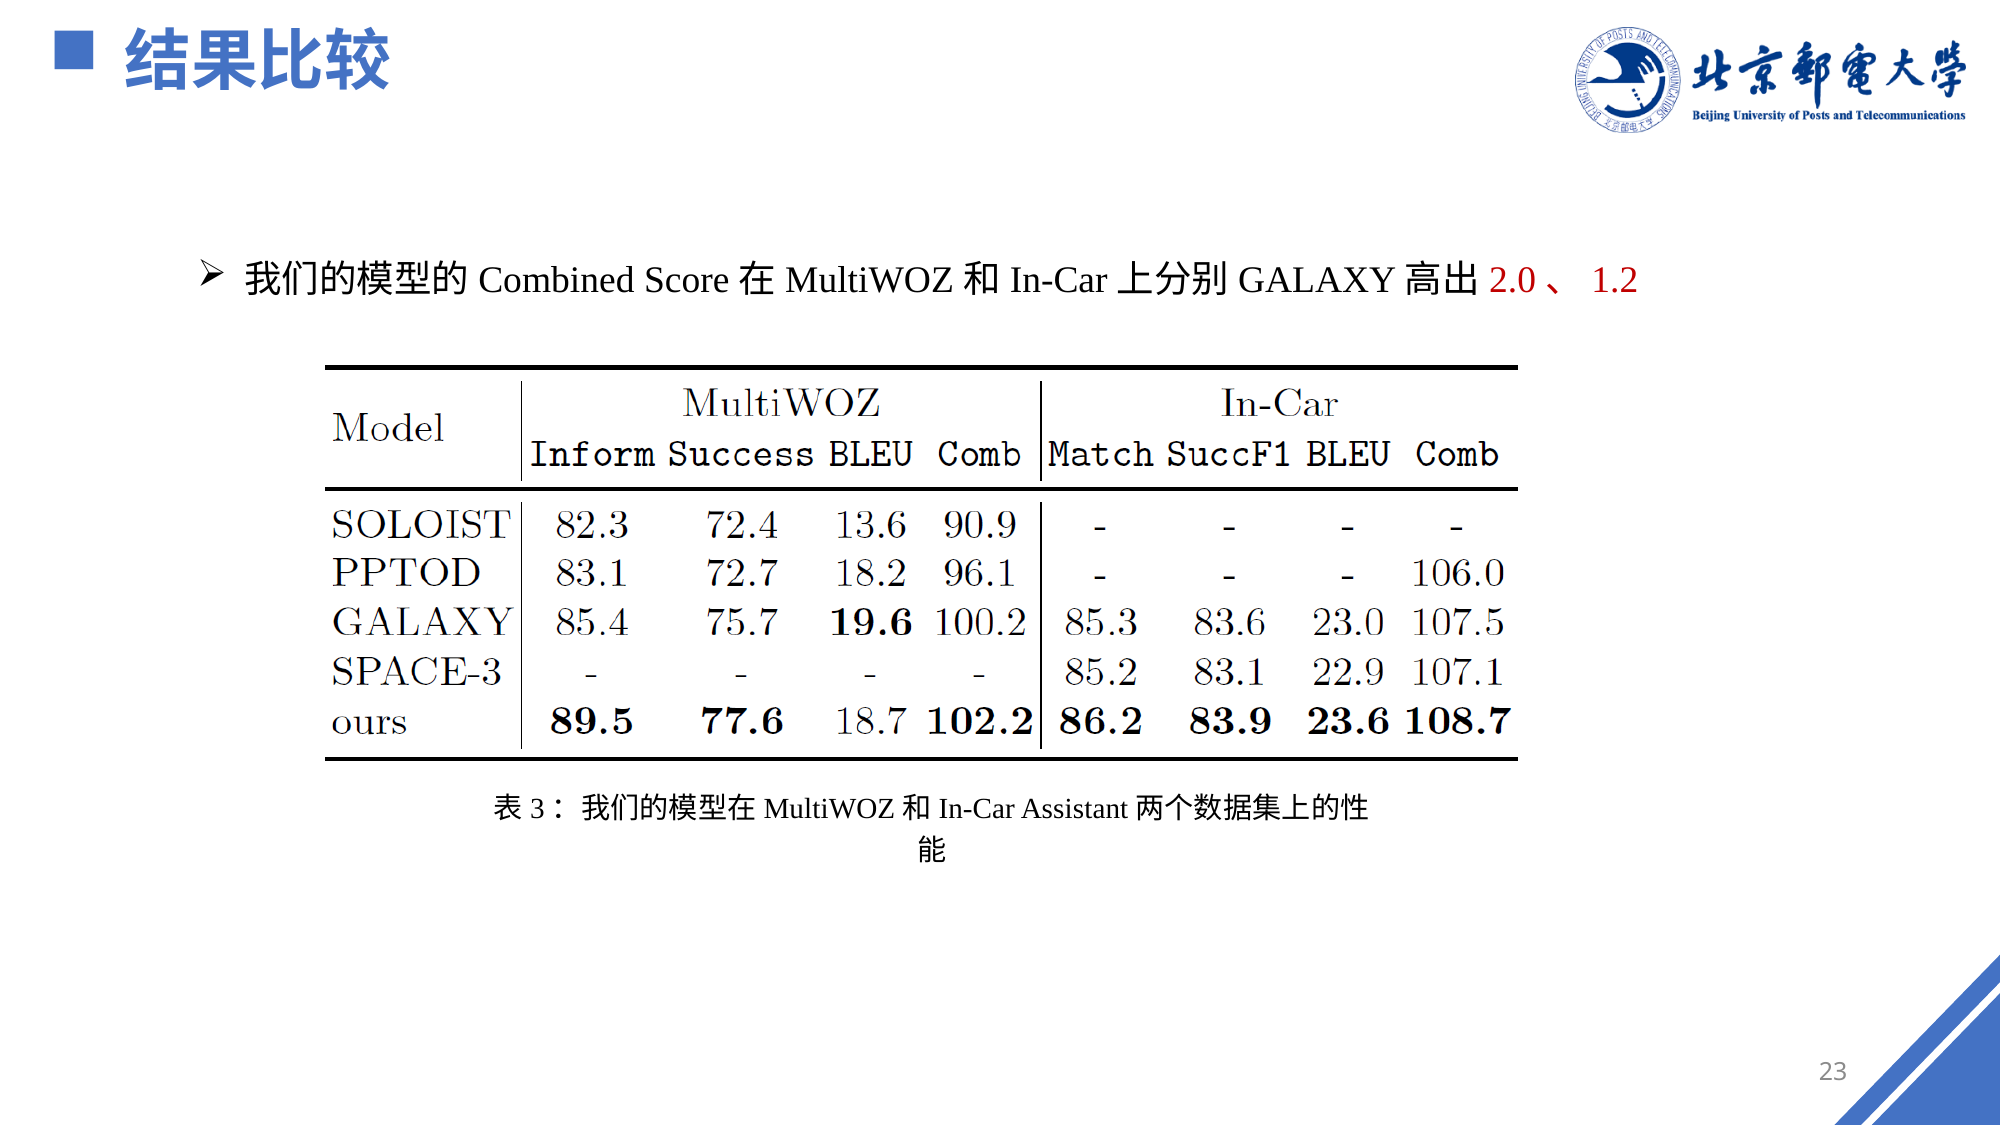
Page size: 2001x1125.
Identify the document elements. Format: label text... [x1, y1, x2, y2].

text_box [1832, 957, 2000, 1123]
text_box 结果比较 [34, 10, 1618, 106]
picture [1575, 27, 1966, 133]
slide_number 23 [1412, 1042, 1832, 1103]
text_box 我们的模型的Combined Score在MultiWOZ和In-Car上分别GALAXY高出2.0、1.2 [182, 238, 1719, 308]
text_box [306, 347, 1557, 829]
